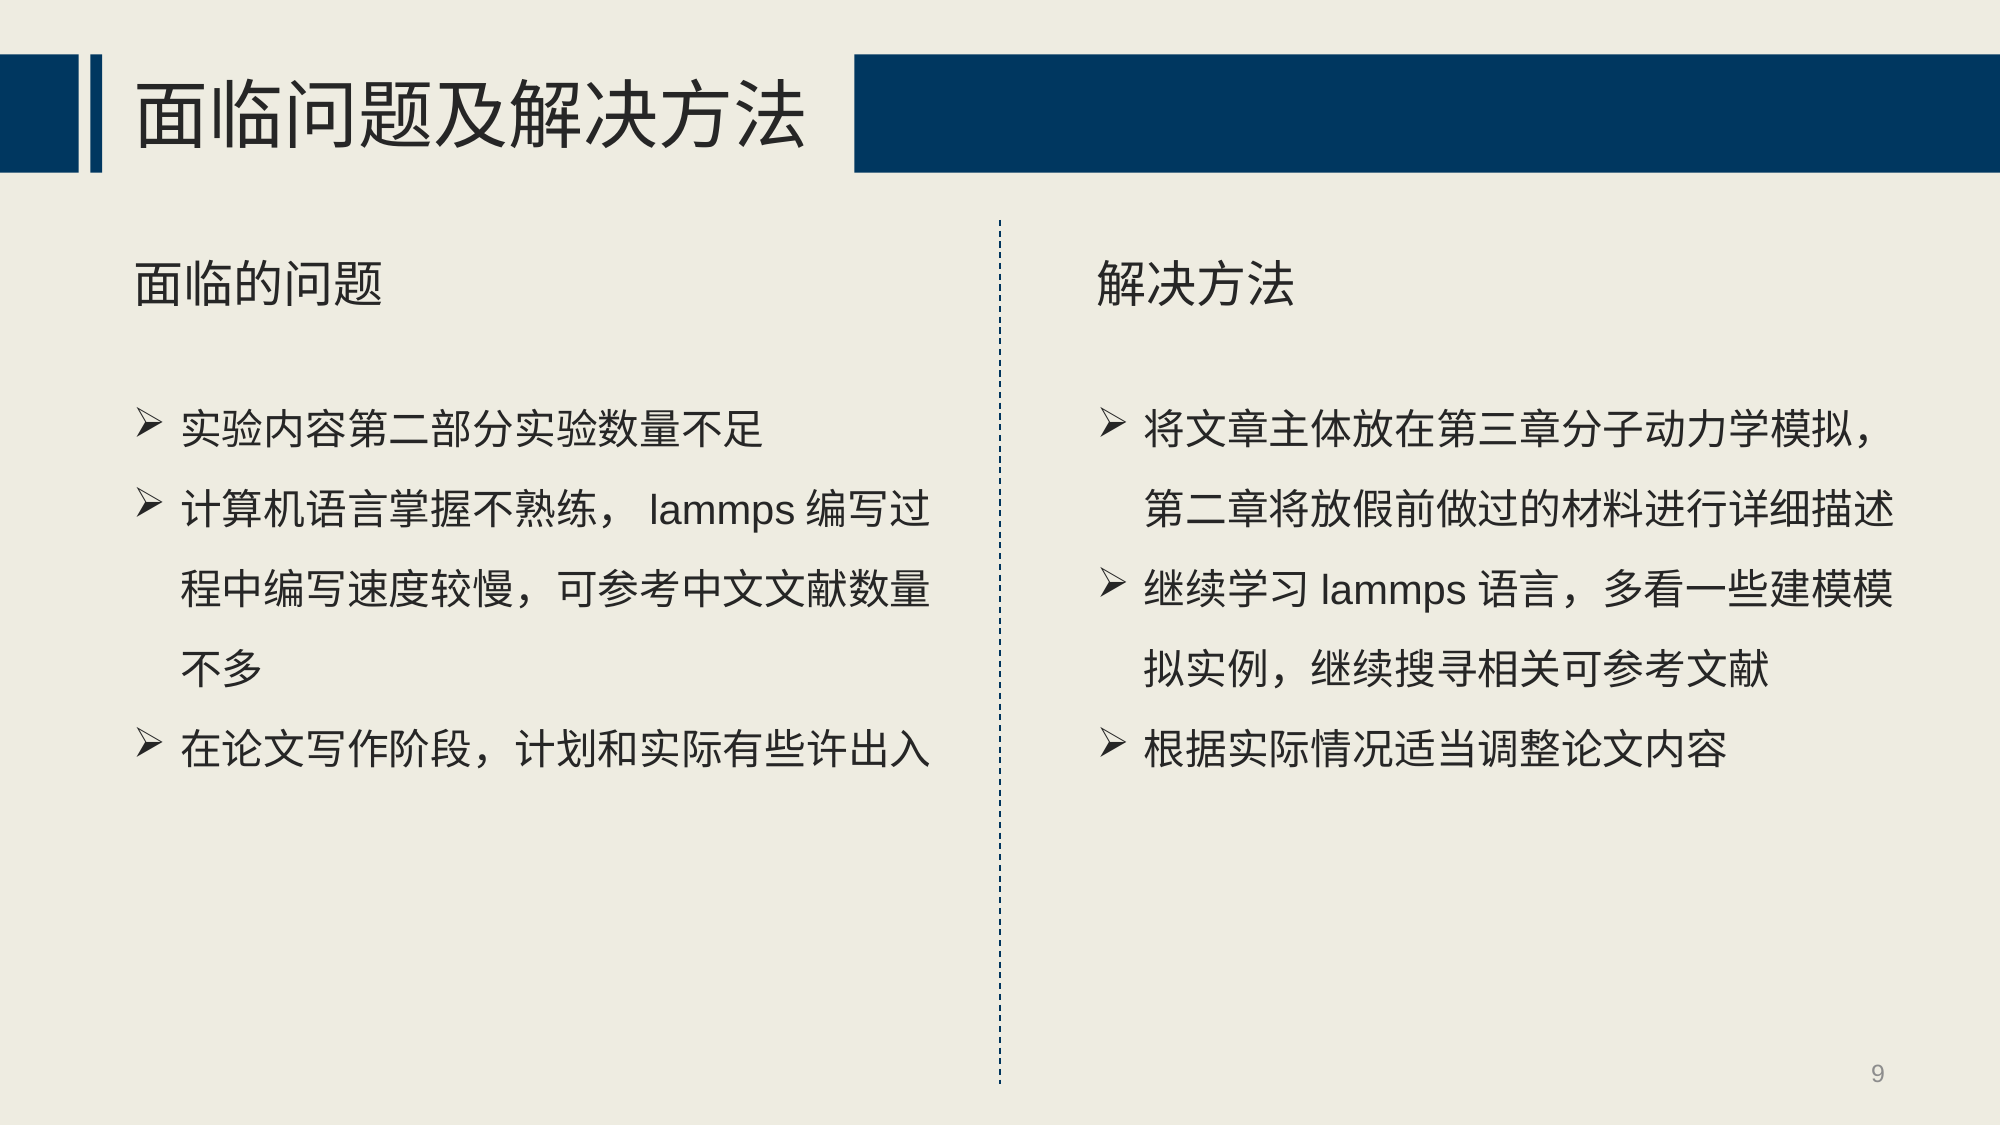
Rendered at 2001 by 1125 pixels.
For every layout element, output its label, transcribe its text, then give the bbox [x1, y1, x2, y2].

slide_number 9 [1433, 1042, 1900, 1103]
text_box 面临的问题 实验内容第二部分实验数量不足 计算机语言掌握不熟练，lammps编写过程中编写速度较慢，可参考中文文献数量不多 在论文写作阶段，计划和实际有些许出入 [118, 245, 951, 781]
text_box 解决方法 将文章主体放在第三章分子动力学模拟，第二章将放假前做过的材料进行详细描述 继续学习lammps语言，多看一些建模模拟实例，继续搜寻相关可参考文献 根据实际情况适当调整论文内容 [1082, 245, 1914, 781]
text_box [0, 54, 2000, 173]
